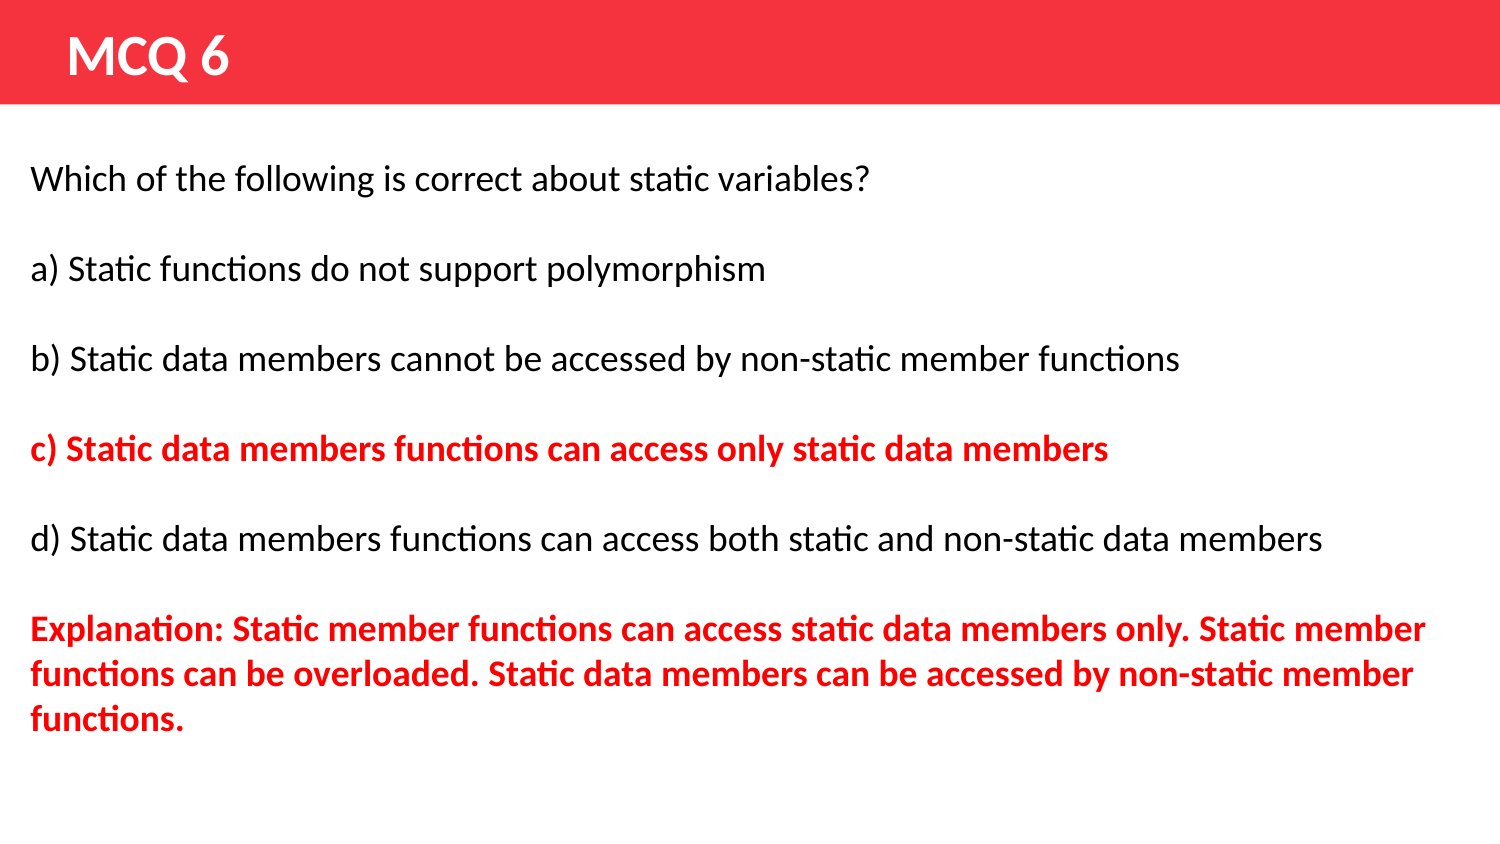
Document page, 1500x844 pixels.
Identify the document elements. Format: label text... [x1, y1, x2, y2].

text_box [0, 0, 1500, 105]
title MCQ 6 [63, 15, 1203, 80]
text_box Which of the following is correct about static variables? a) Static functions do not support polymorphism b) Static data members cannot be accessed by non-static member functions c) Static data members functions can access only static data members d) Static data members functions can access both static and non-static data members Explanation: Static member functions can access static data members only. Static member functions can be overloaded. Static data members can be accessed by non-static member functions. [15, 93, 1484, 811]
